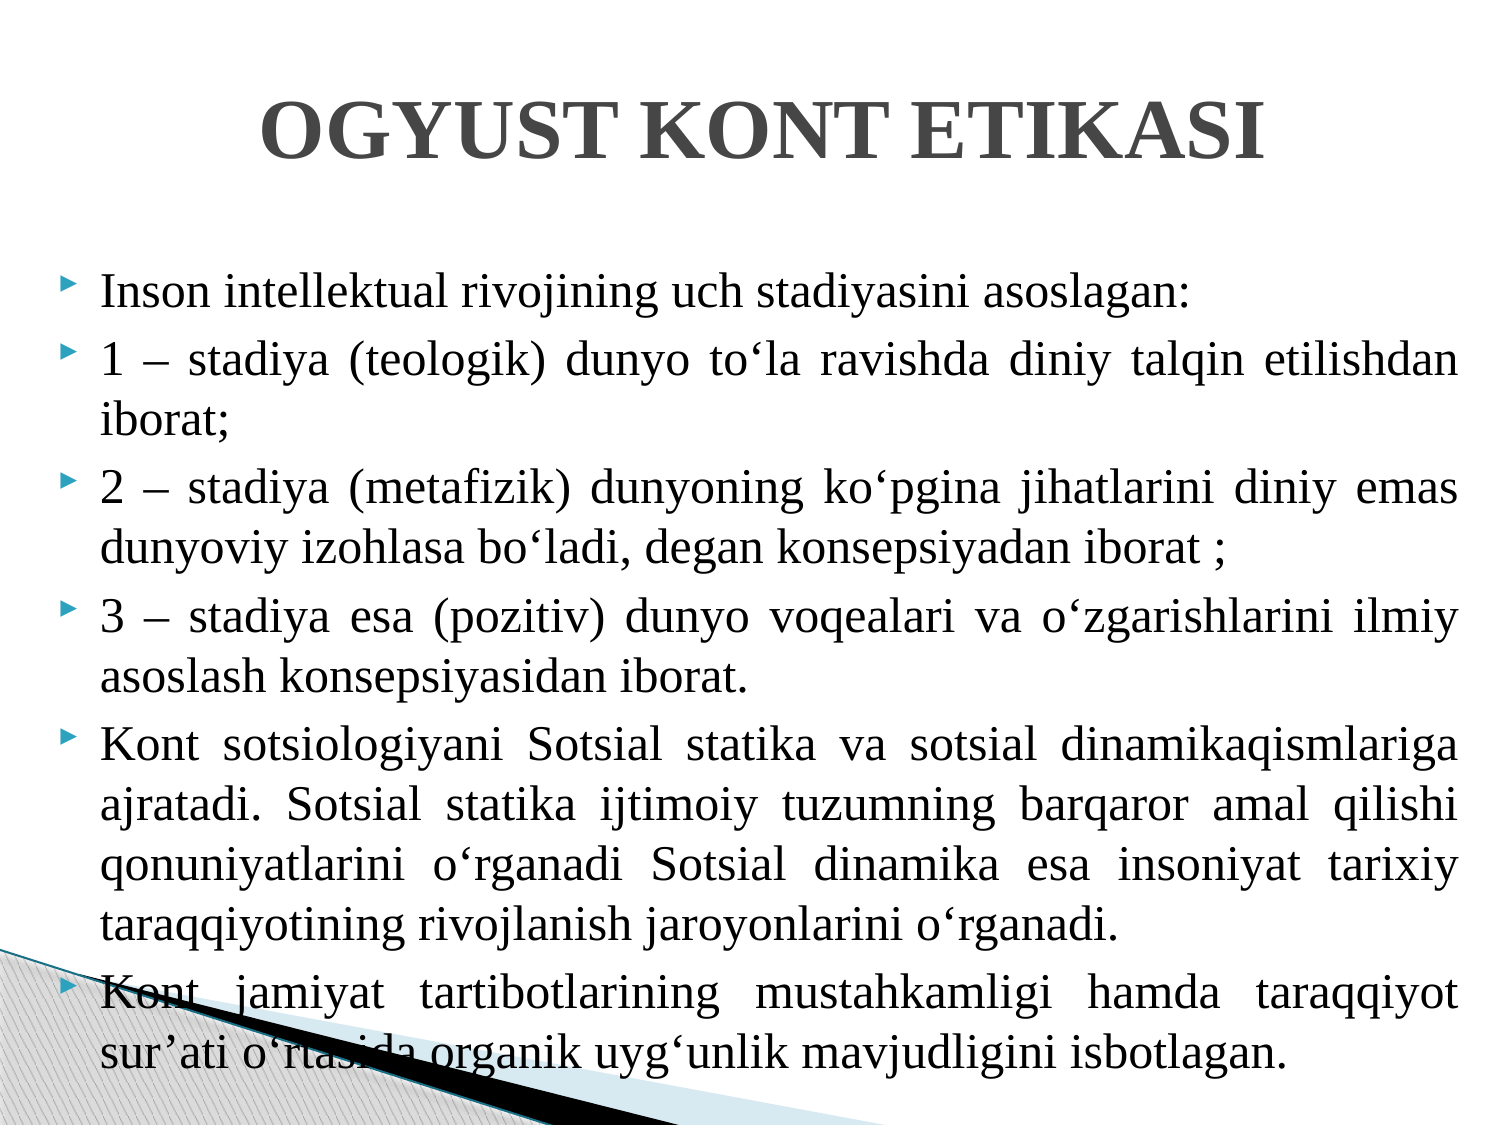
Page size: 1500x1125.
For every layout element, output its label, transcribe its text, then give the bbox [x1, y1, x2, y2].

list Inson intellektual rivojining uch stadiyasini asoslagan: 1 – stadiya (teologik) dunyo to‘la ravishda diniy talqin etilishdan iborat; 2 – stadiya (metafizik) dunyoning ko‘pgina jihatlarini diniy emas dunyoviy izohlasa bo‘ladi, degan konsepsiyadan iborat ; 3 – stadiya esa (pozitiv) dunyo voqealari va o‘zgarishlarini ilmiy asoslash konsepsiyasidan iborat. Kont sotsiologiyani Sotsial statika va sotsial dinamikaqismlariga ajratadi. Sotsial statika ijtimoiy tuzumning barqaror amal qilishi qonuniyatlarini o‘rganadi Sotsial dinamika esa insoniyat tarixiy taraqqiyotining rivojlanish jaroyonlarini o‘rganadi. Kont jamiyat tartibotlarining mustahkamligi hamda taraqqiyot sur’ati o‘rtasida organik uyg‘unlik mavjudligini isbotlagan. [24, 249, 1475, 1075]
title OGYUST KONT ETIKASI [88, 30, 1439, 218]
